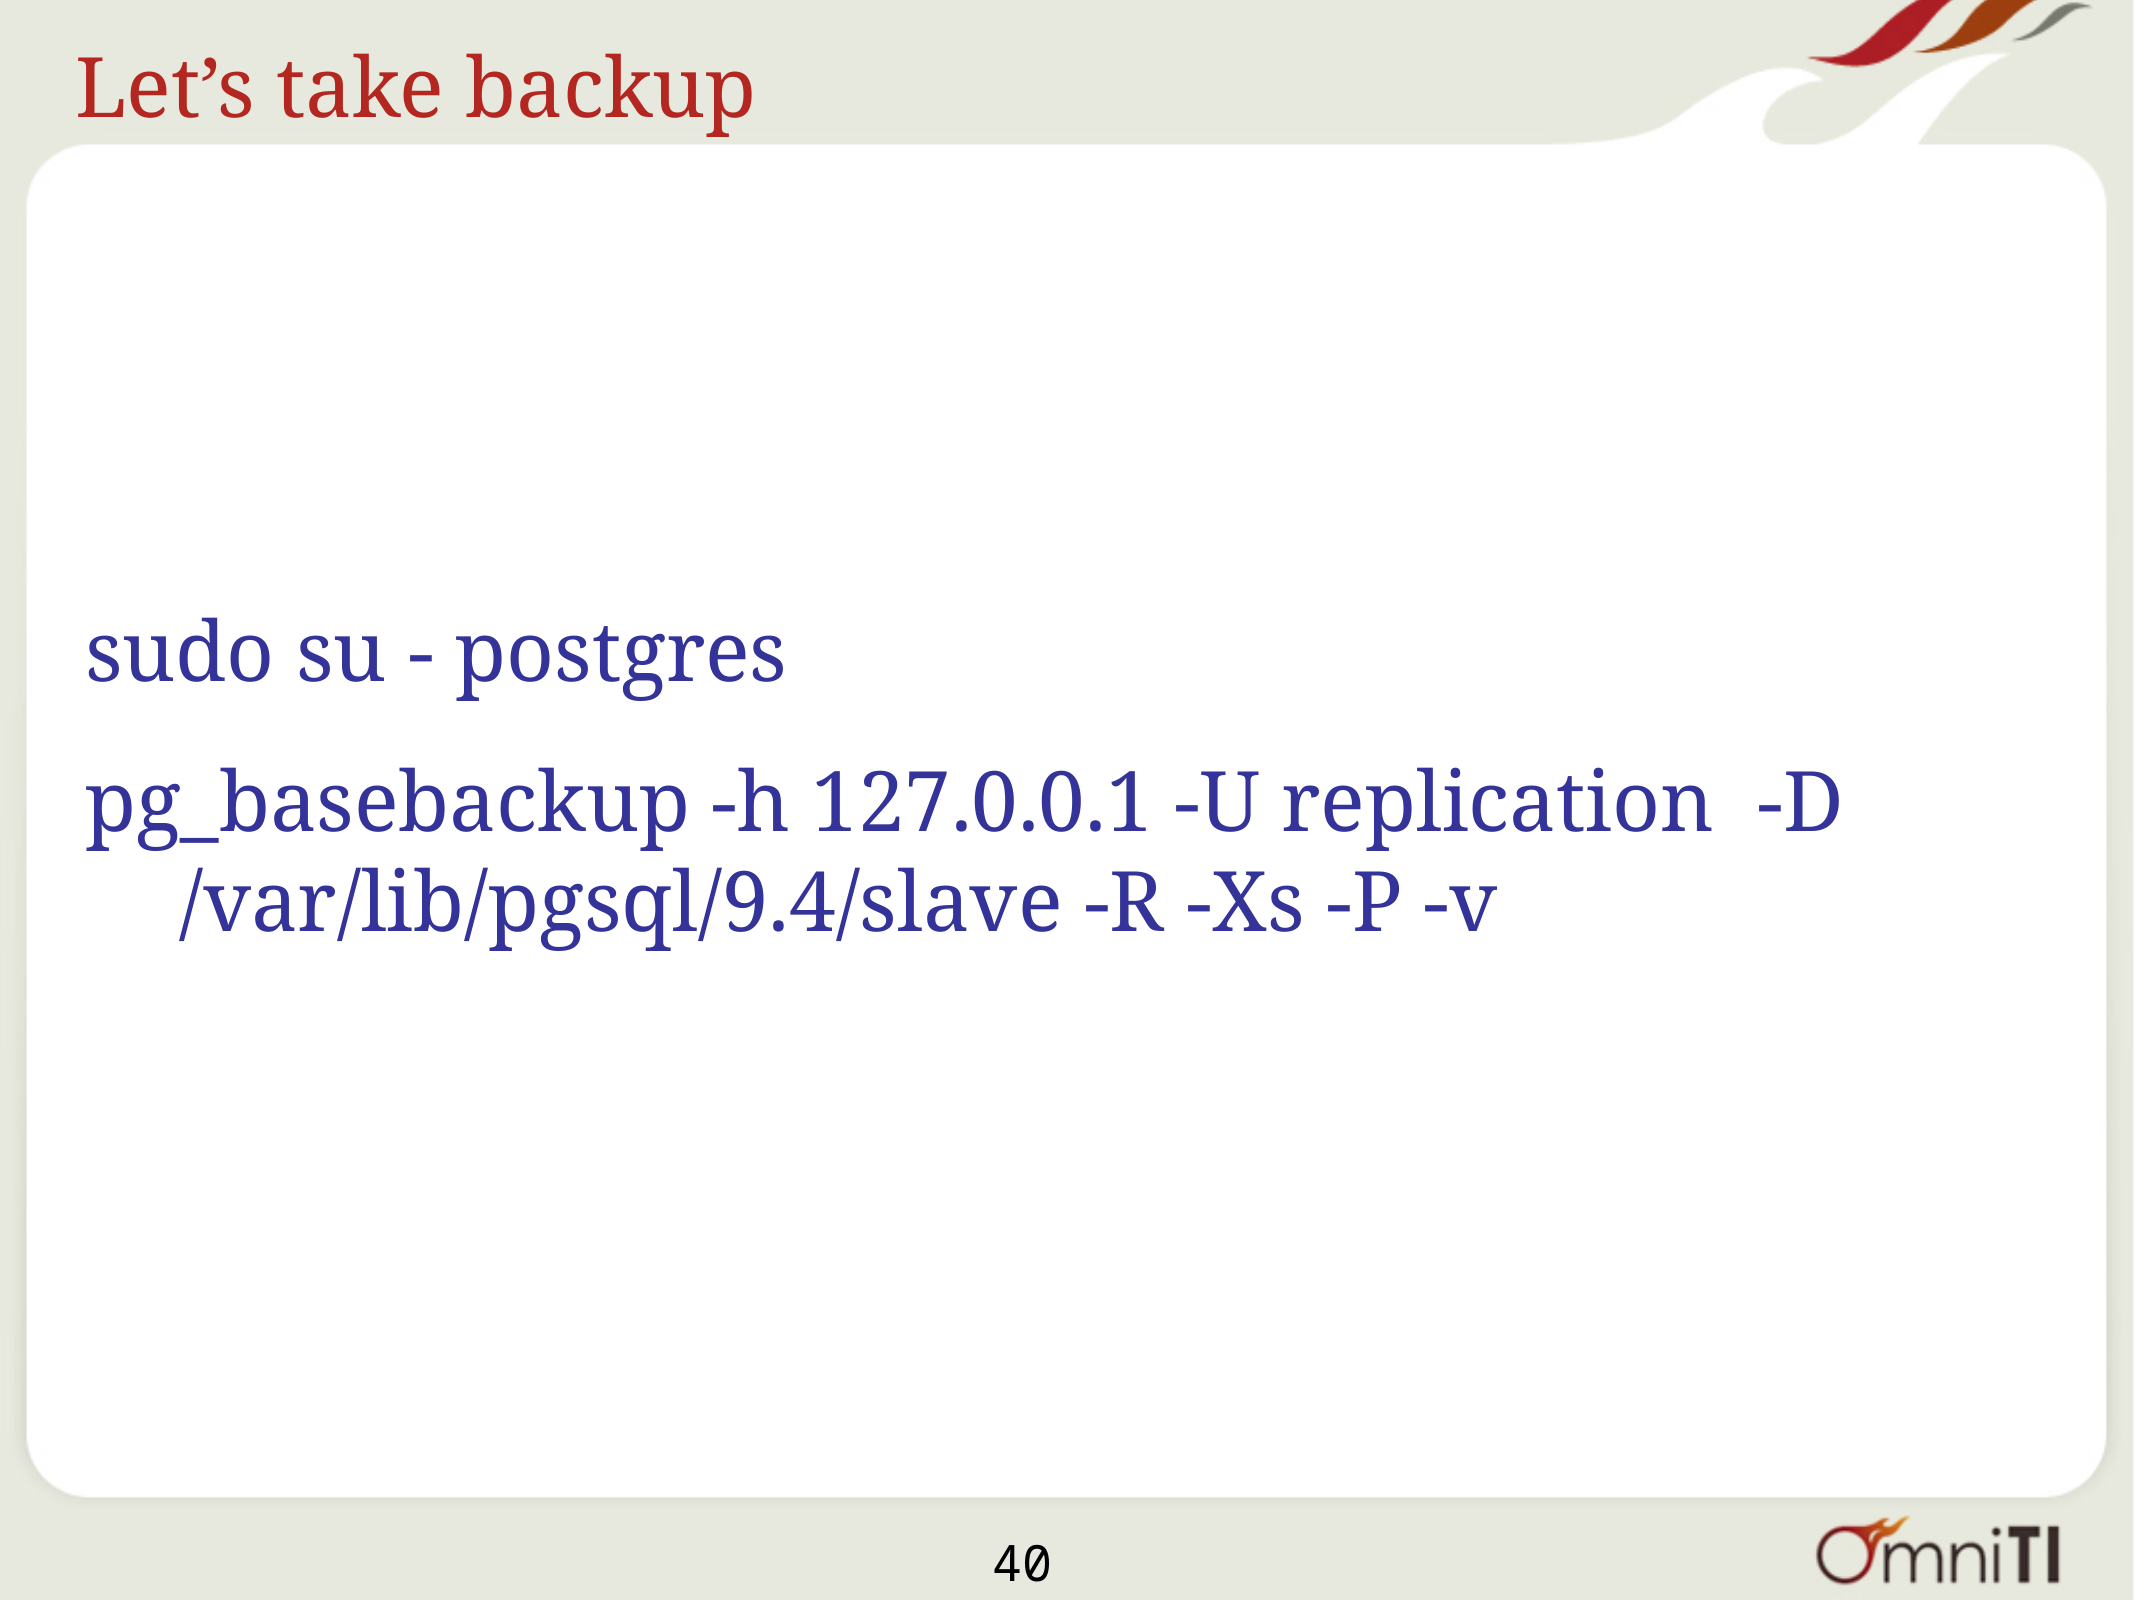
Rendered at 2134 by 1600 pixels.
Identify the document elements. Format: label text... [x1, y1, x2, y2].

picture [0, 0, 2134, 1600]
text_box 40 [941, 1524, 1105, 1599]
title Let’s take backup [66, 5, 1672, 157]
list sudo su - postgres pg_basebackup -h 127.0.0.1 -U replication -D /var/lib/pgsql/9.4/slave -R -Xs -P -v [41, 157, 2080, 1499]
